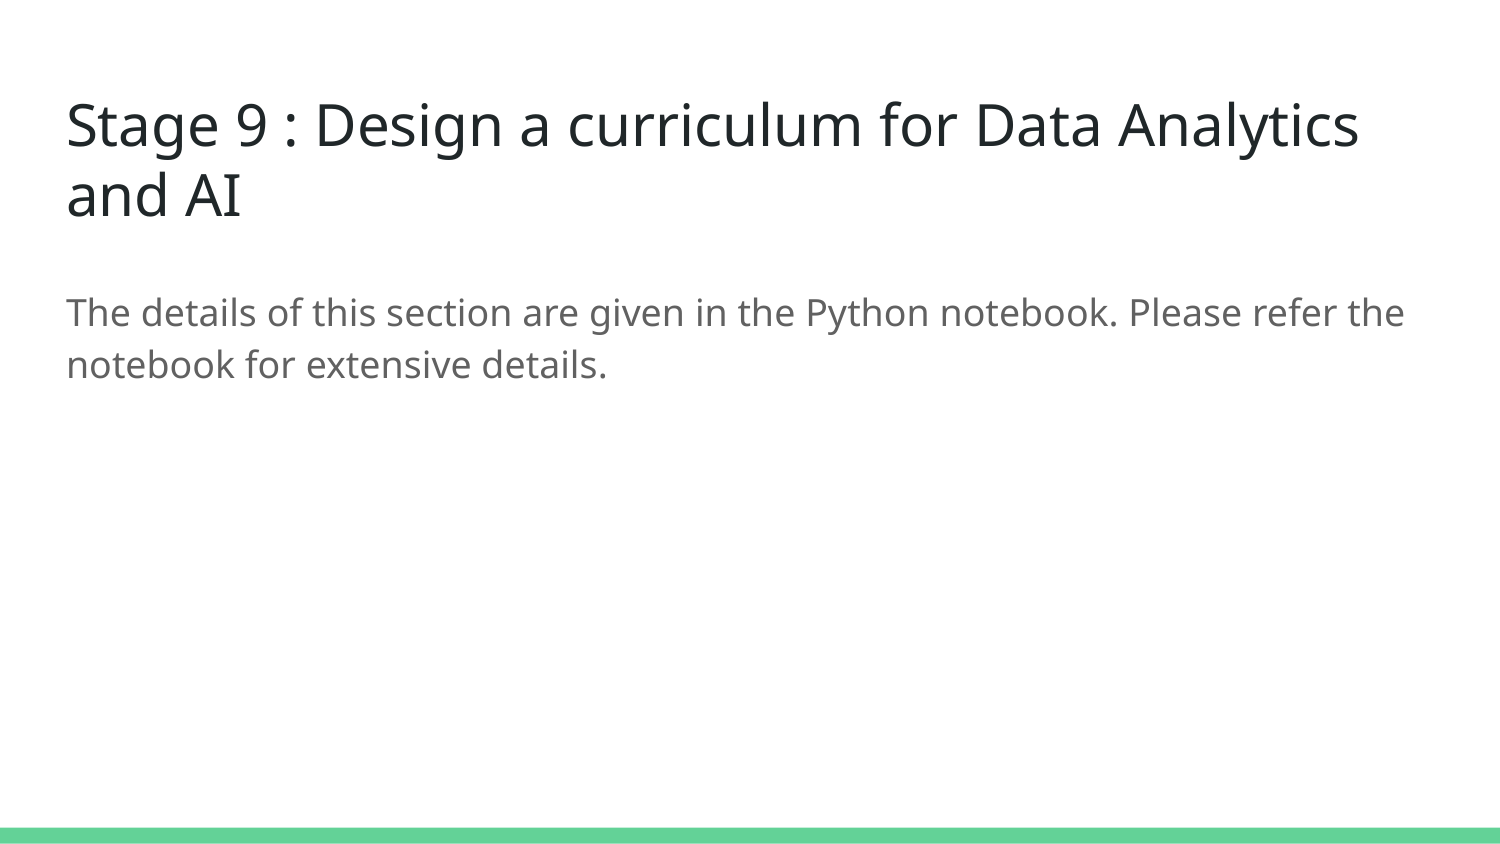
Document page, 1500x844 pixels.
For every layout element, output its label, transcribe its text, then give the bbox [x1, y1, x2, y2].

list The details of this section are given in the Python notebook. Please refer the notebook for extensive details. [51, 189, 1449, 750]
title Stage 9 : Design a curriculum for Data Analytics and AI [51, 72, 1449, 167]
